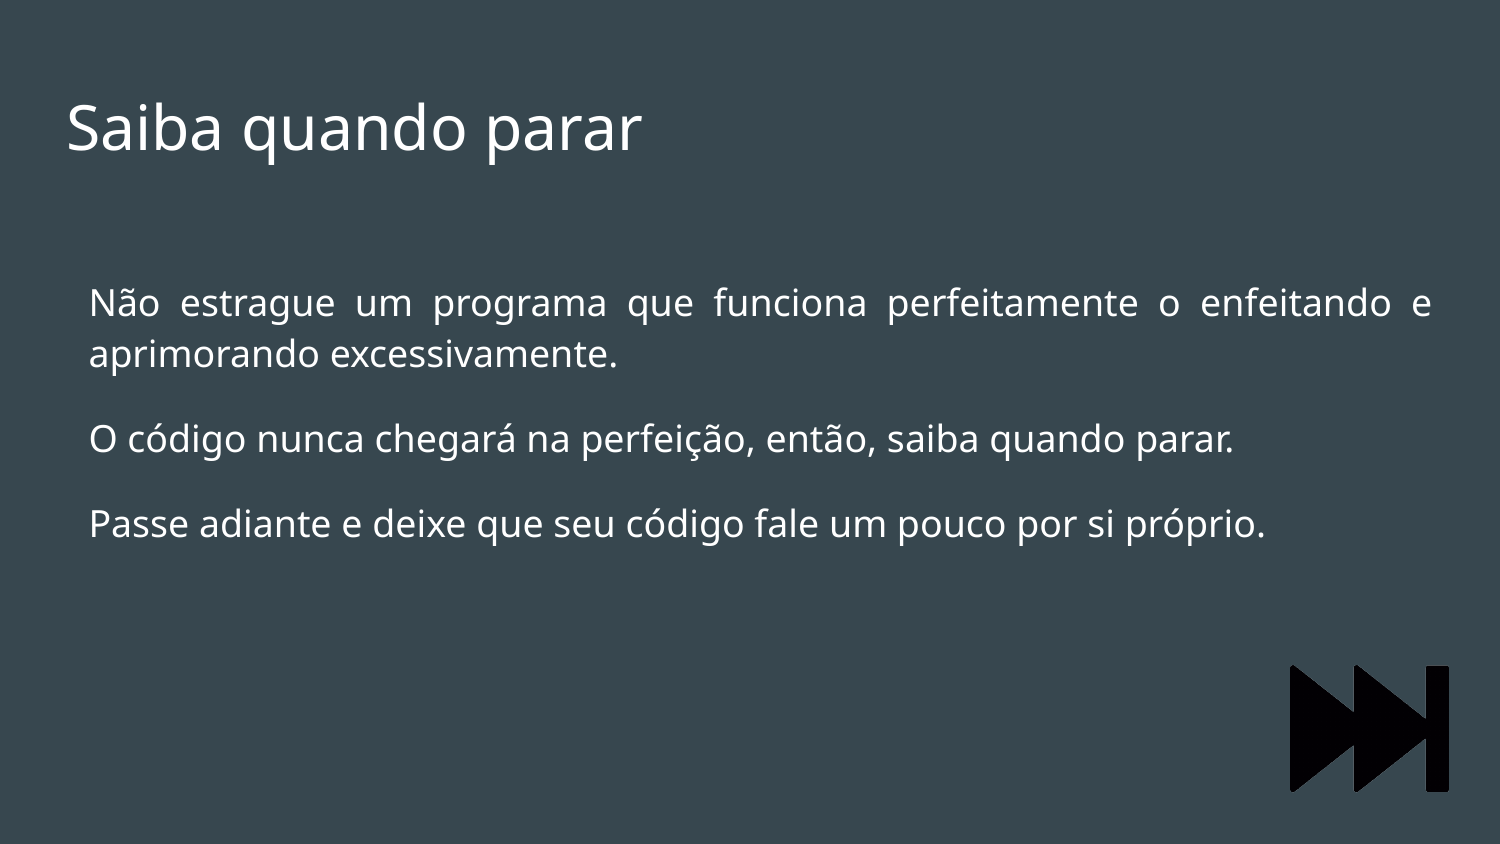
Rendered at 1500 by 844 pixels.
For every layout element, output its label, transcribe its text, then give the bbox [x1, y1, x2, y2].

list Não estrague um programa que funciona perfeitamente o enfeitando e aprimorando excessivamente. O código nunca chegará na perfeição, então, saiba quando parar. Passe adiante e deixe que seu código fale um pouco por si próprio. [73, 256, 1449, 587]
title Saiba quando parar [51, 72, 1449, 167]
picture [1290, 648, 1450, 808]
